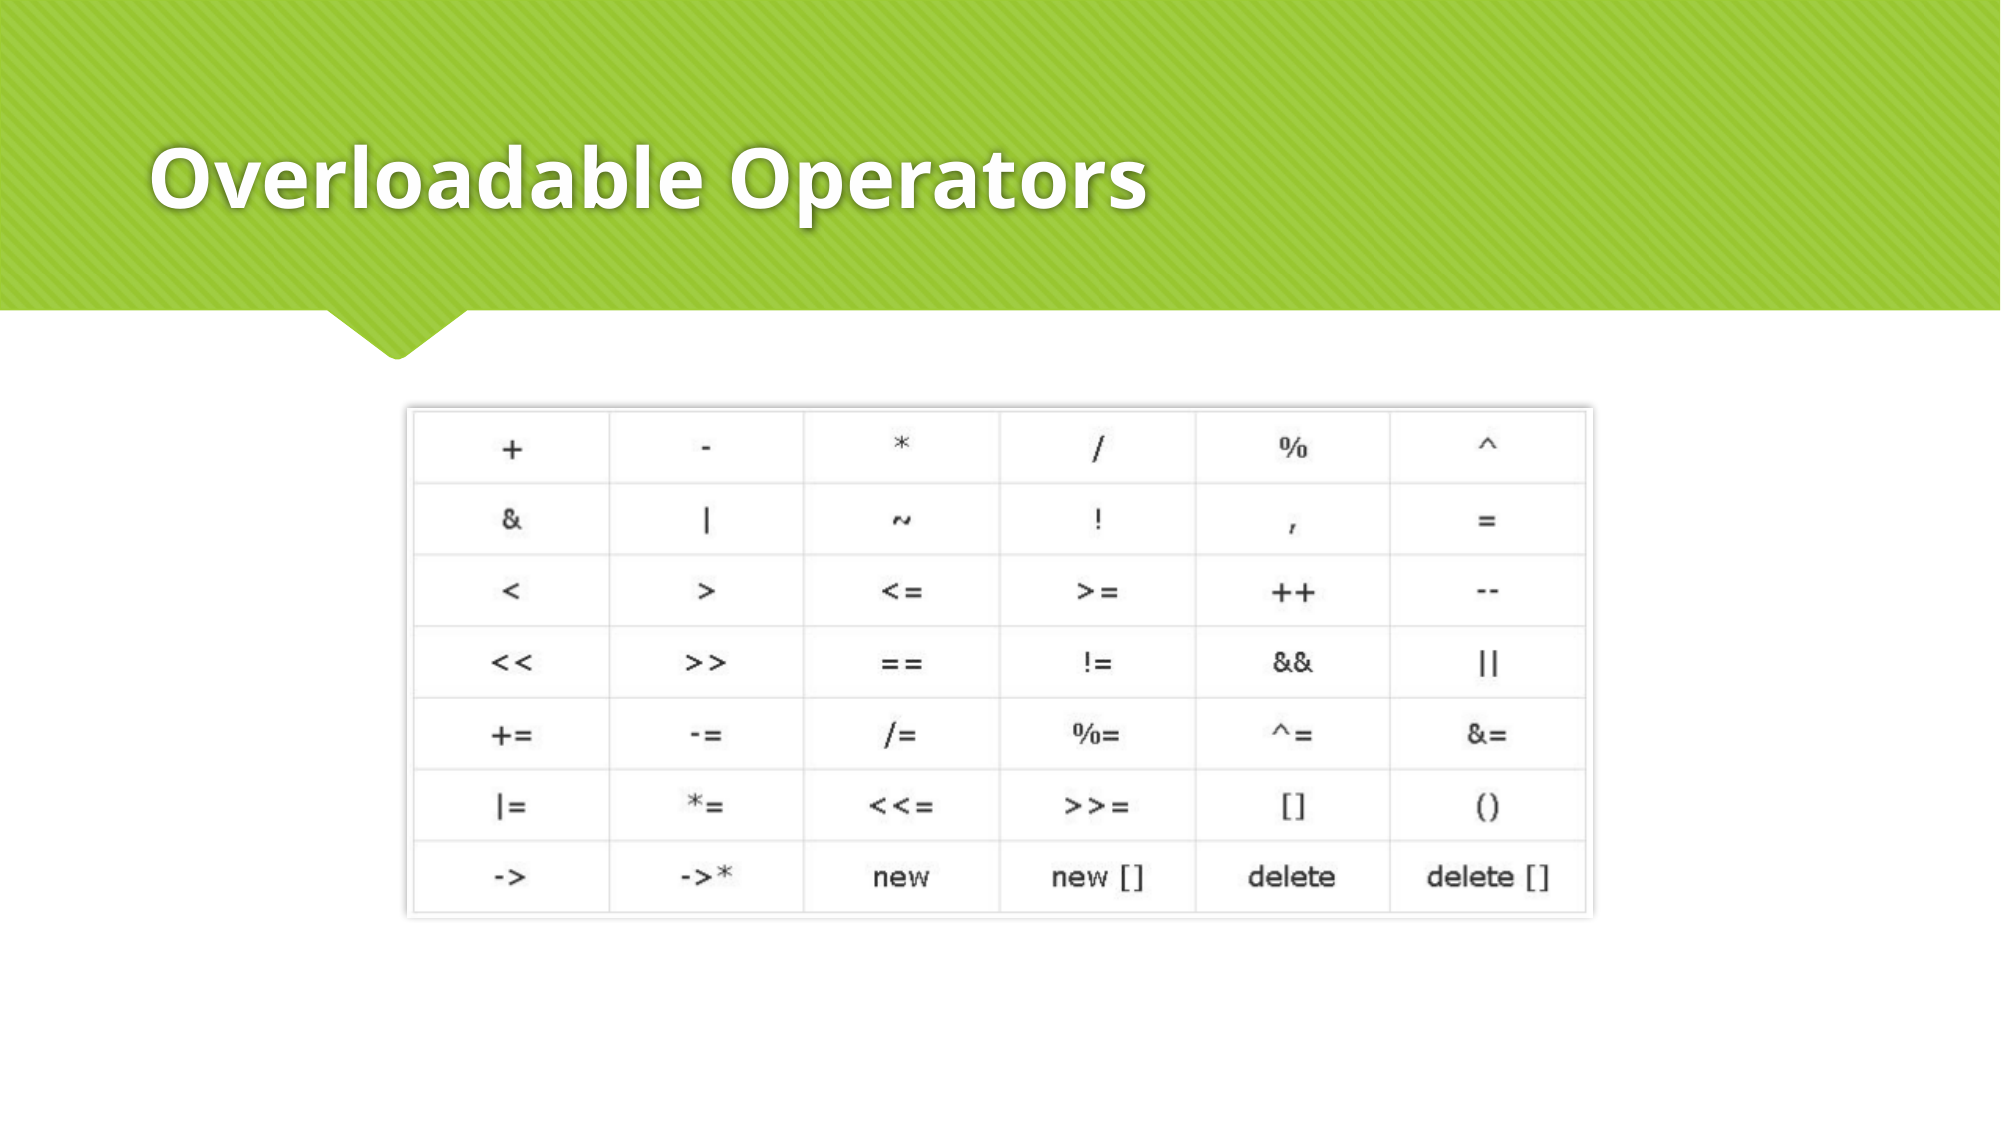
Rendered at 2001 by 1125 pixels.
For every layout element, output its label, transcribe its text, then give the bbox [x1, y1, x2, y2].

title Overloadable Operators [132, 73, 1868, 233]
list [407, 407, 1593, 918]
